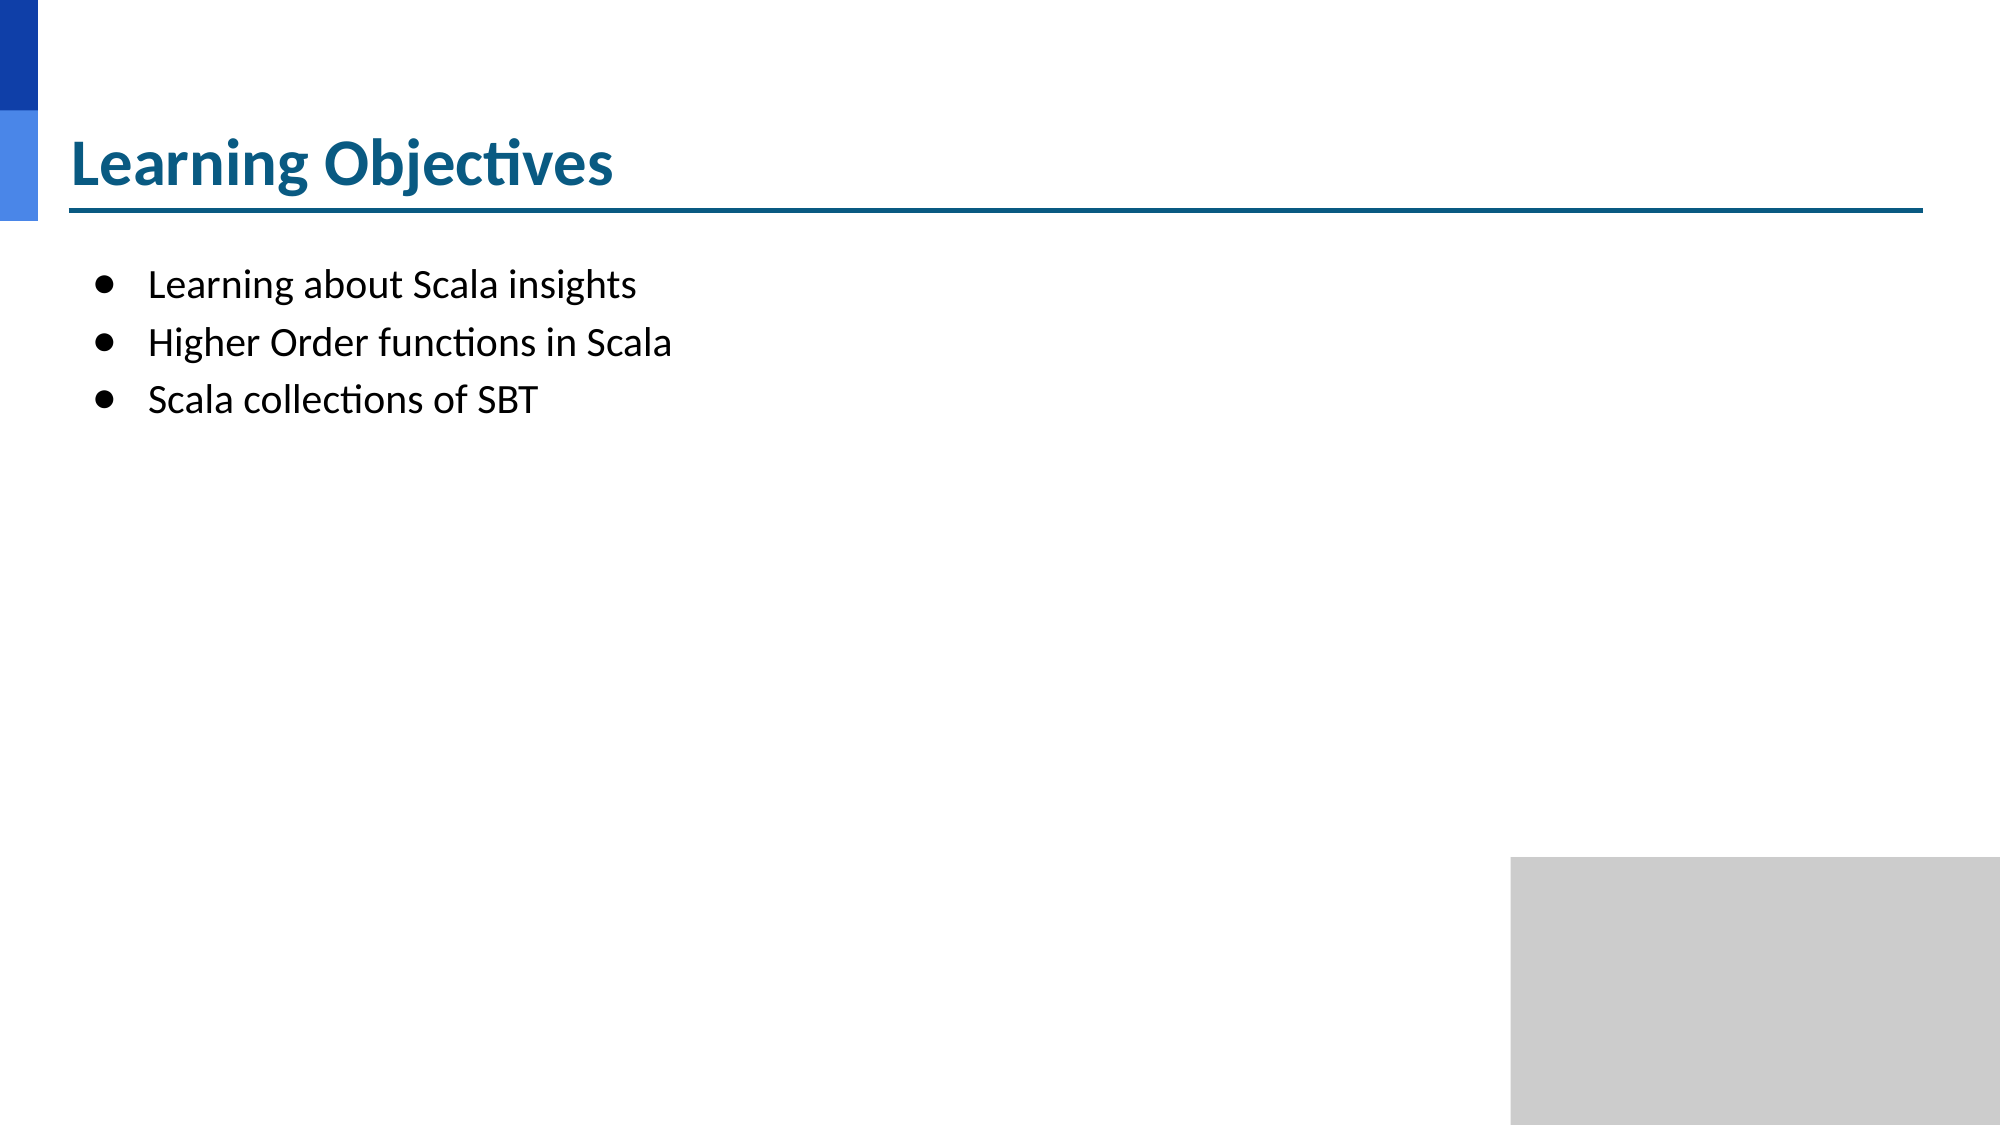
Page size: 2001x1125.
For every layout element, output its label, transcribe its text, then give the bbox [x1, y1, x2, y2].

title Learning Objectives [68, 115, 1898, 199]
picture [0, 2, 2000, 1125]
list Learning about Scala insights Higher Order functions in Scala Scala collections of SBT [58, 234, 1923, 763]
